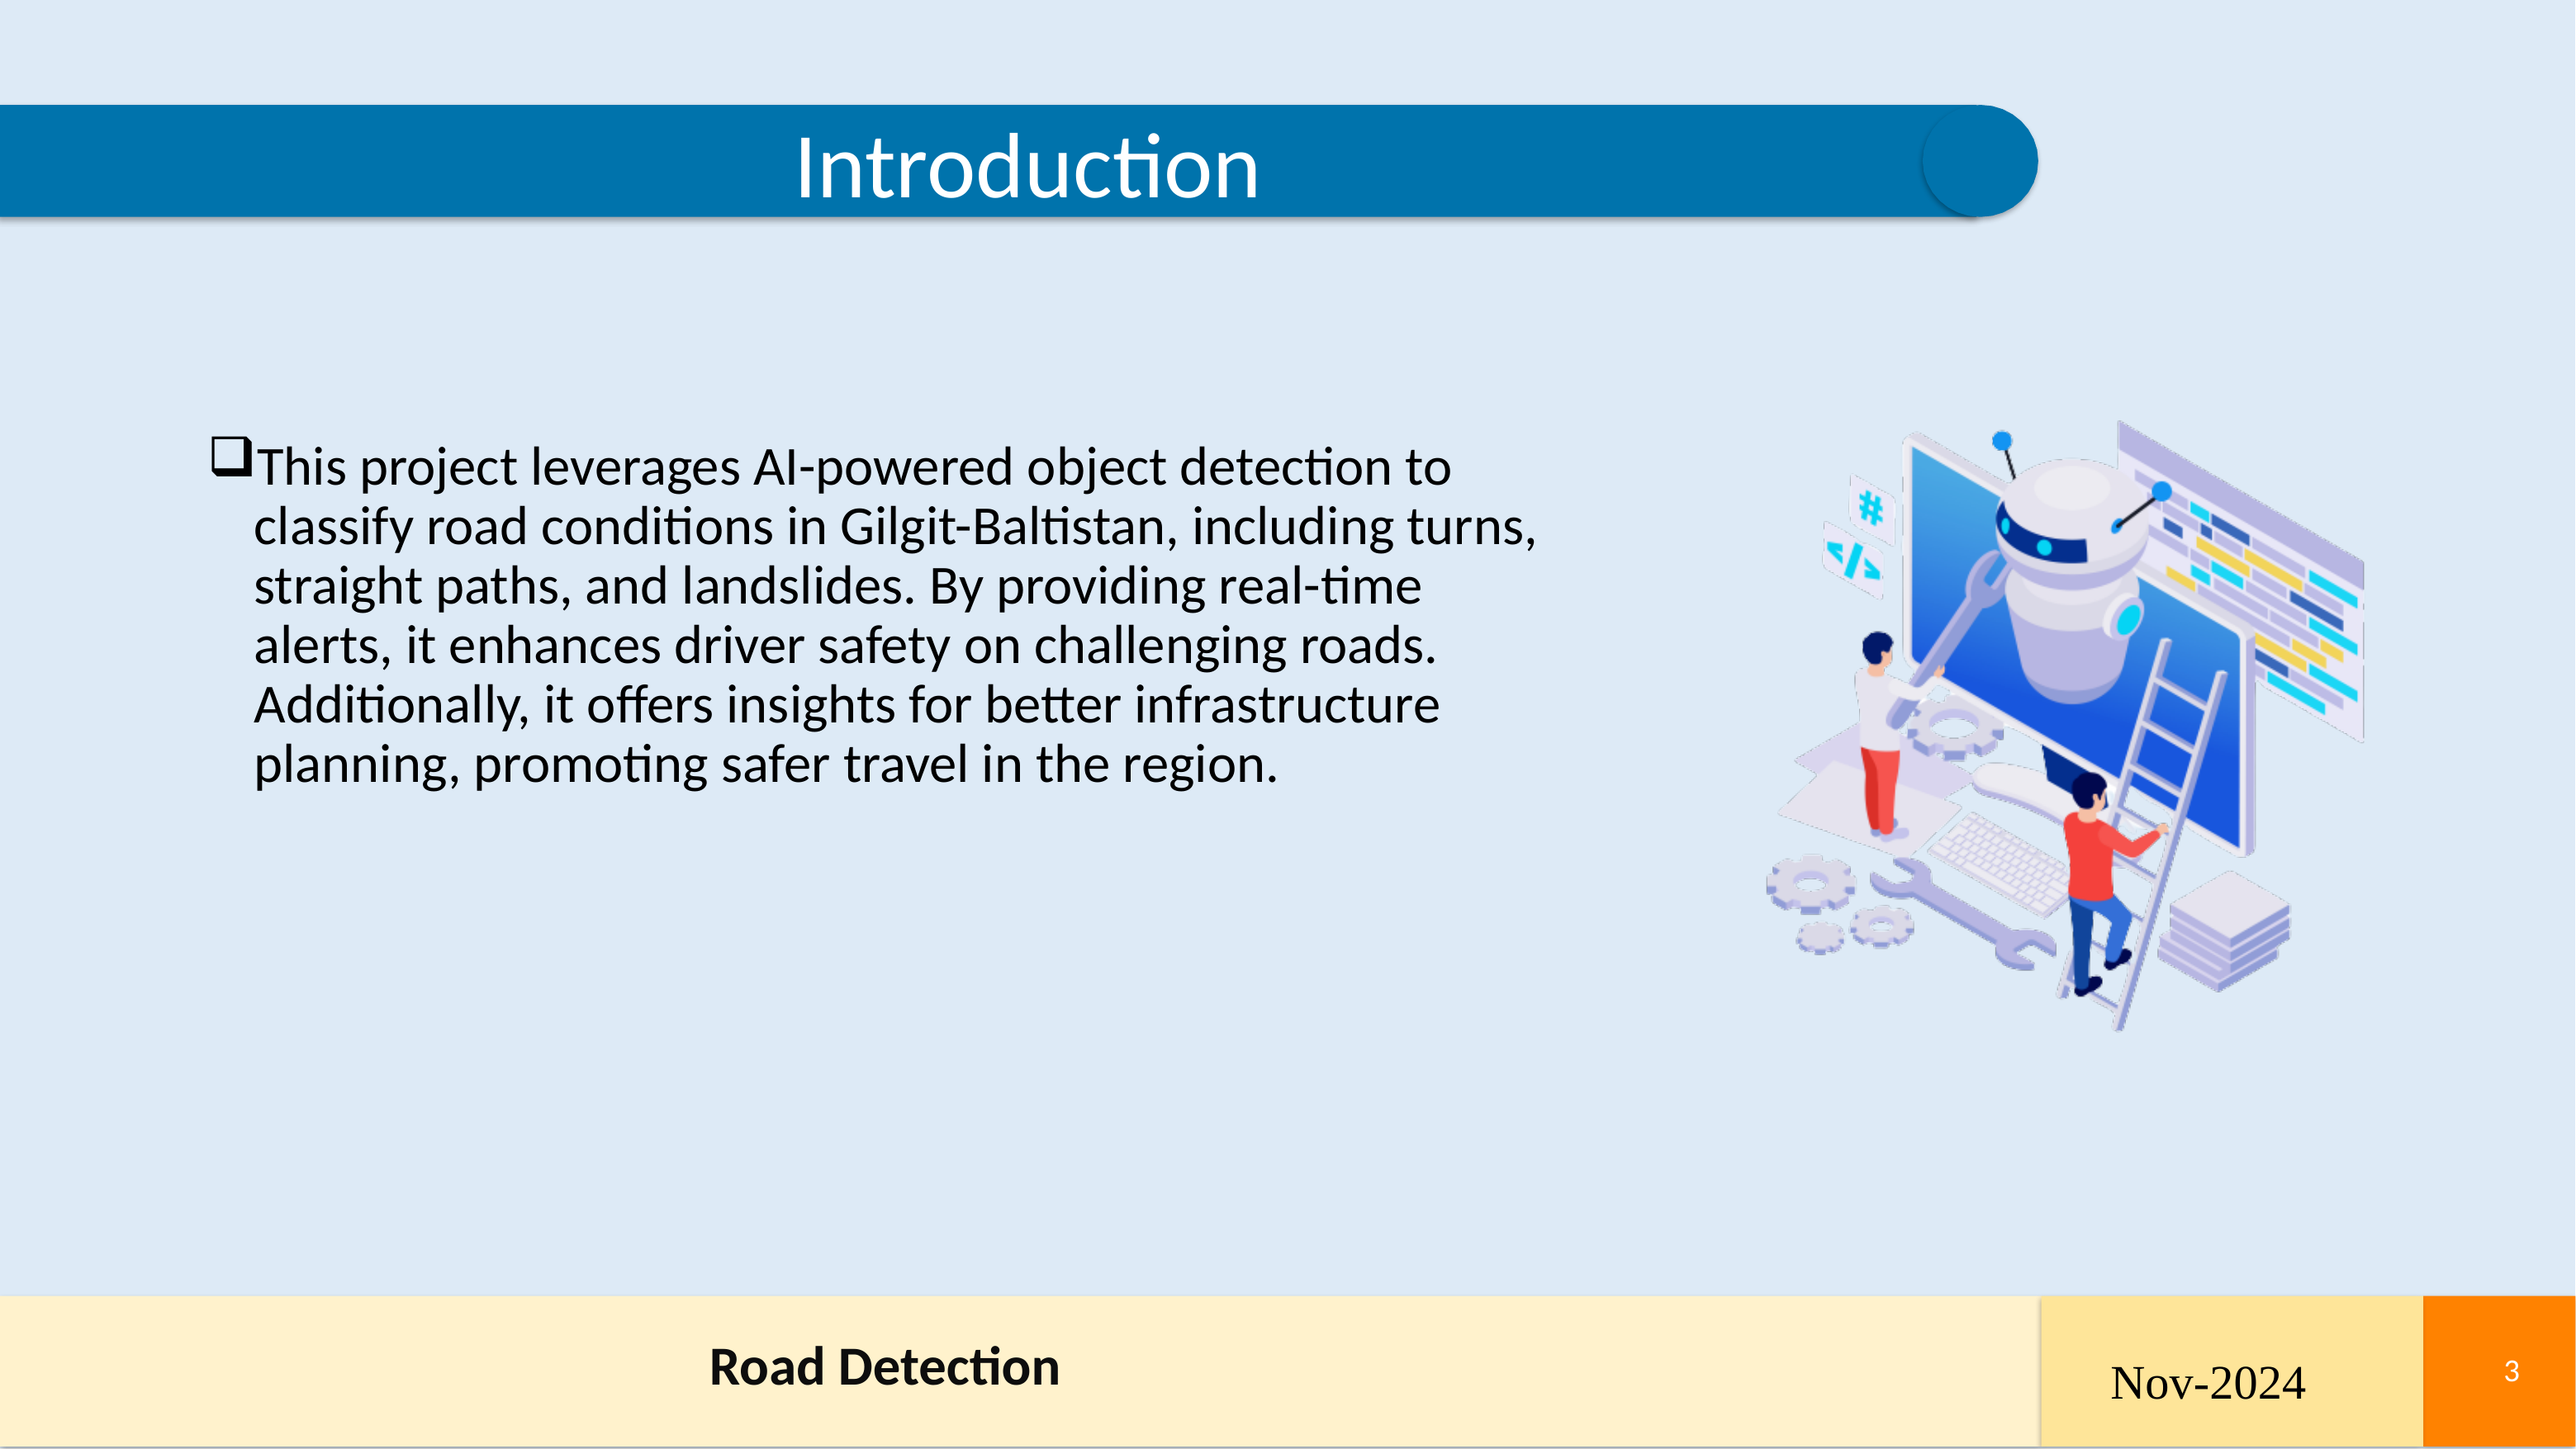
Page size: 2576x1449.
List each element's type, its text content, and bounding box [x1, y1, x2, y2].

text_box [0, 1295, 2576, 1447]
picture [1679, 339, 2453, 1113]
list This project leverages AI-powered object detection to classify road conditions in Gilgit-Baltistan, including turns, straight paths, and landslides. By providing real-time alerts, it enhances driver safety on challenging roads. Additionally, it offers insights for better infrastructure planning, promoting safer travel in the region. [179, 430, 1568, 1177]
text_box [0, 104, 2039, 218]
